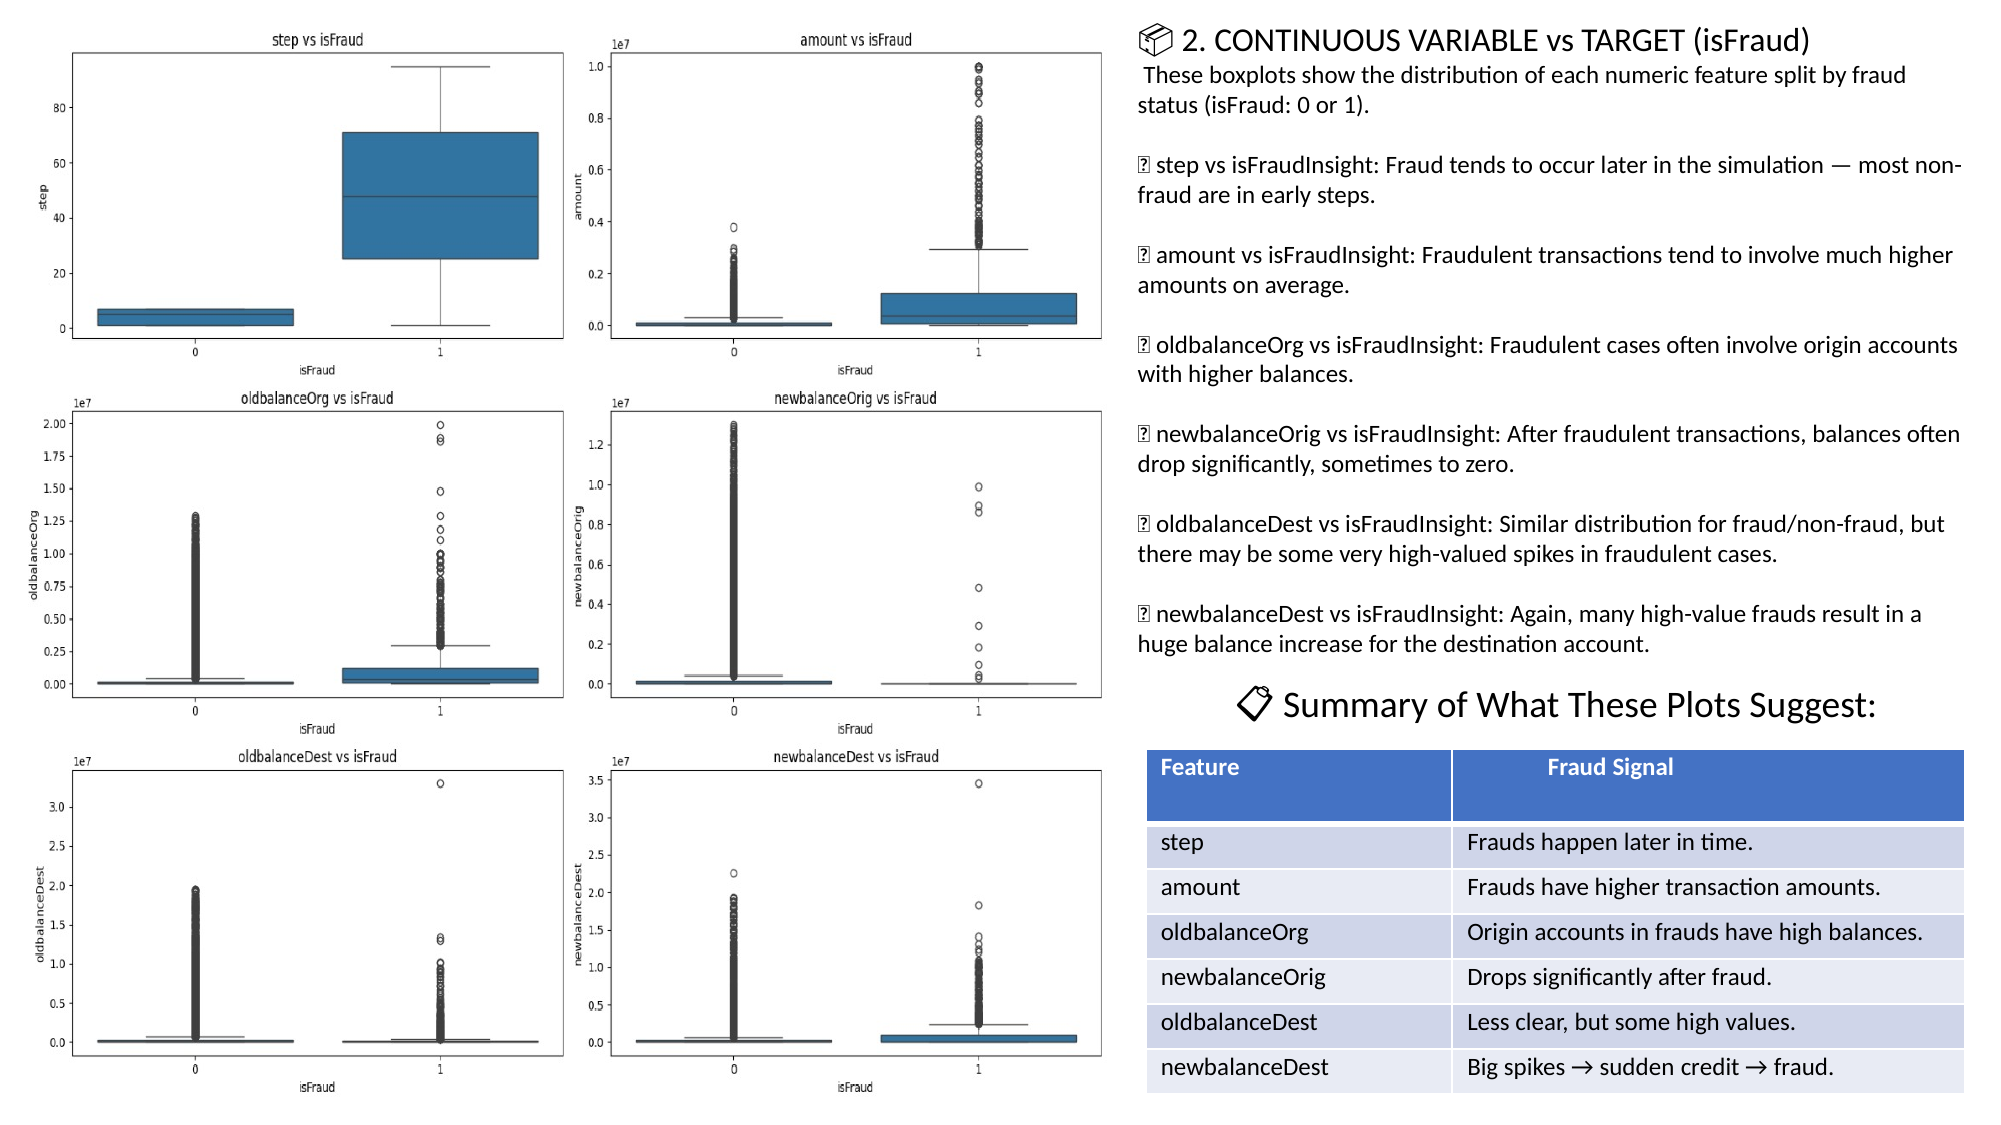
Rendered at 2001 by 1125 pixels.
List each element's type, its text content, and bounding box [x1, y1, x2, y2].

table_cell Big spikes → sudden credit → fraud. [1453, 1050, 1964, 1093]
table_cell newbalanceDest [1147, 1050, 1451, 1093]
table_header Fraud Signal [1453, 750, 1964, 821]
table_cell newbalanceOrig [1147, 960, 1451, 1003]
table_cell Origin accounts in frauds have high balances. [1453, 915, 1964, 958]
table_cell oldbalanceDest [1147, 1005, 1451, 1048]
table_cell oldbalanceOrg [1147, 915, 1451, 958]
table_cell Less clear, but some high values. [1453, 1005, 1964, 1048]
table_cell step [1147, 827, 1451, 868]
picture [21, 24, 1107, 1104]
table_cell Frauds have higher transaction amounts. [1453, 870, 1964, 913]
table_cell Frauds happen later in time. [1453, 827, 1964, 868]
table_cell amount [1147, 870, 1451, 913]
table_cell Drops significantly after fraud. [1453, 960, 1964, 1003]
table_header Feature [1147, 750, 1451, 821]
text_box 📦 2. CONTINUOUS VARIABLE vs TARGET (isFraud) These boxplots show the distribution of each numeric feature split by fraud status (isFraud: 0 or 1). ✅ step vs isFraudInsight: Fraud tends to occur later in the simulation — most non-fraud are in early steps. ✅ amount vs isFraudInsight: Fraudulent transactions tend to involve much higher amounts on average. ✅ oldbalanceOrg vs isFraudInsight: Fraudulent cases often involve origin accounts with higher balances. ✅ newbalanceOrig vs isFraudInsight: After fraudulent transactions, balances often drop significantly, sometimes to zero. ✅ oldbalanceDest vs isFraudInsight: Similar distribution for fraud/non-fraud, but there may be some very high-valued spikes in fraudulent cases. ✅ newbalanceDest vs isFraudInsight: Again, many high-value frauds result in a huge balance increase for the destination account. [1122, 11, 1980, 695]
text_box 📋 Summary of What These Plots Suggest: [1220, 672, 2000, 733]
